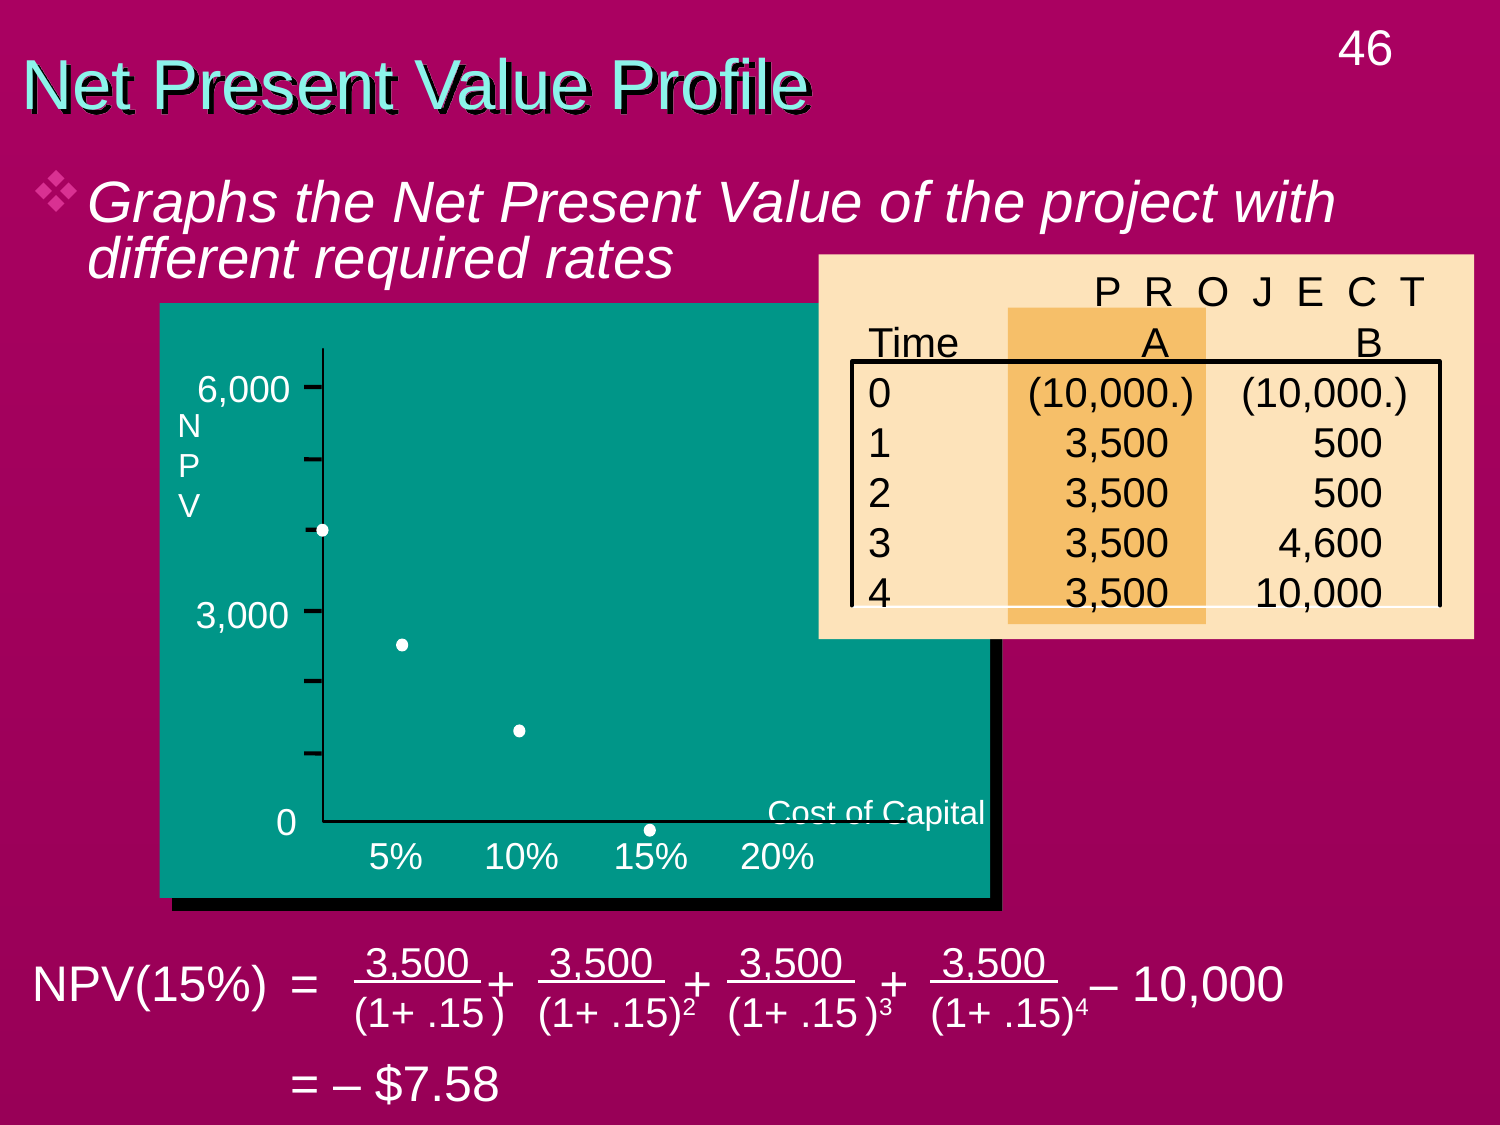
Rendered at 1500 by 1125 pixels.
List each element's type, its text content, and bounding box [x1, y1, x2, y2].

title Net Present Value Profile [6, 12, 1272, 150]
text_box NPV(15%) = + + + – 10,000 [16, 943, 338, 1028]
text_box NPV(15%) = + + + – 10,000 [1105, 943, 1303, 1028]
list Graphs the Net Present Value of the project with different required rates [14, 169, 1425, 513]
text_box 3,500 (1+ .15 )3 [712, 928, 908, 1051]
text_box 3,500 (1+ .15)2 [522, 928, 712, 1044]
text_box = – $7.58 [274, 1043, 516, 1120]
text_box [158, 303, 1007, 898]
text_box 3,500 (1+ .15)4 [915, 928, 1105, 1044]
text_box NPV(15%) = + + + – 10,000 [908, 943, 915, 1028]
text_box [818, 254, 1475, 640]
text_box 3,500 (1+ .15 ) [338, 928, 521, 1051]
